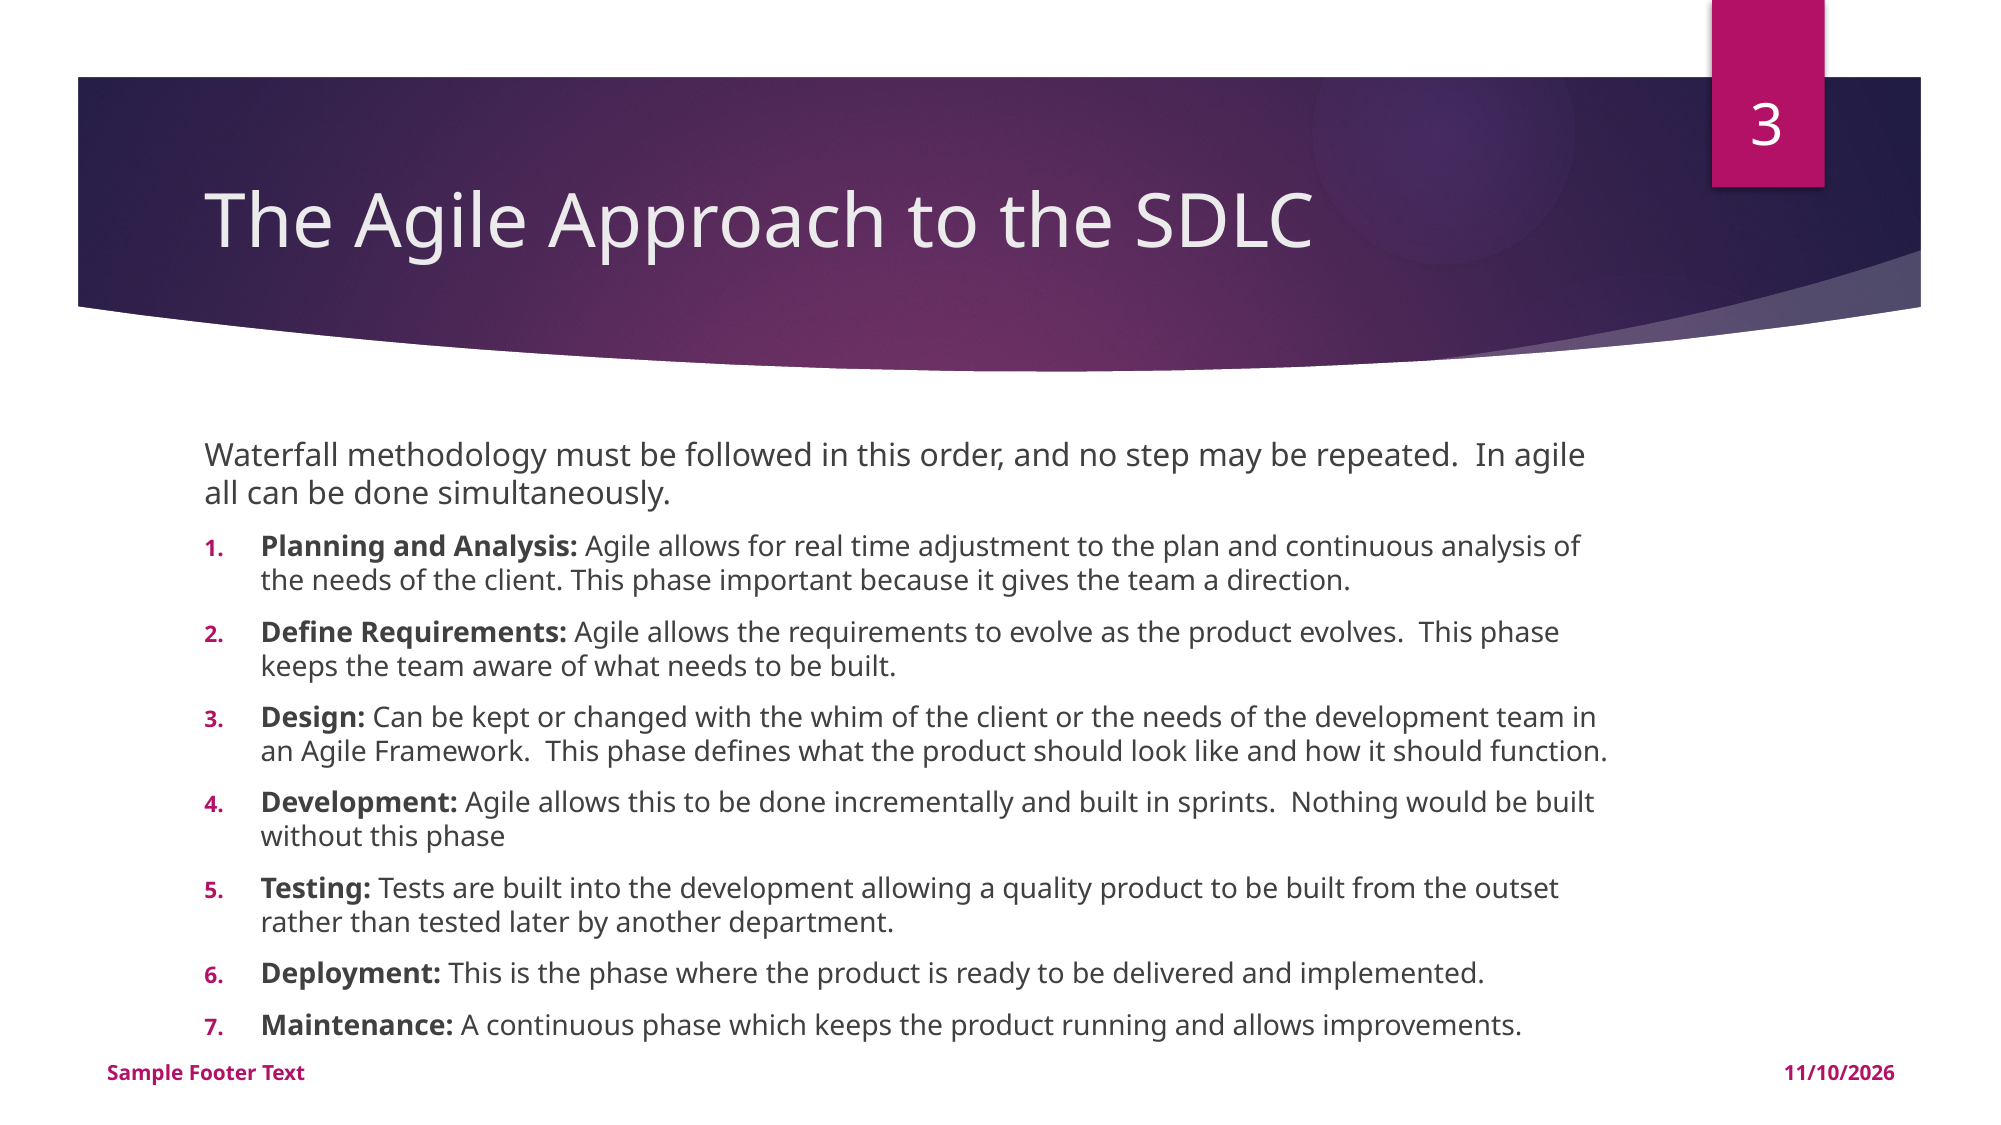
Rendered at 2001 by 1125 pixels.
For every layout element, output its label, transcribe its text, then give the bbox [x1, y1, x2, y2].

footer Sample Footer Text [92, 1048, 726, 1099]
title The Agile Approach to the SDLC [189, 159, 1627, 276]
list Waterfall methodology must be followed in this order, and no step may be repeated. In agile all can be done simultaneously. Planning and Analysis: Agile allows for real time adjustment to the plan and continuous analysis of the needs of the client. This phase important because it gives the team a direction. Define Requirements: Agile allows the requirements to evolve as the product evolves. This phase keeps the team aware of what needs to be built. Design: Can be kept or changed with the whim of the client or the needs of the development team in an Agile Framework. This phase defines what the product should look like and how it should function. Development: Agile allows this to be done incrementally and built in sprints. Nothing would be built without this phase Testing: Tests are built into the development allowing a quality product to be built from the outset rather than tested later by another department. Deployment: This is the phase where the product is ready to be delivered and implemented. Maintenance: A continuous phase which keeps the product running and allows improvements. [189, 427, 1638, 1057]
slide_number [1747, 1048, 1911, 1099]
slide_number 3 [1698, 48, 1836, 175]
